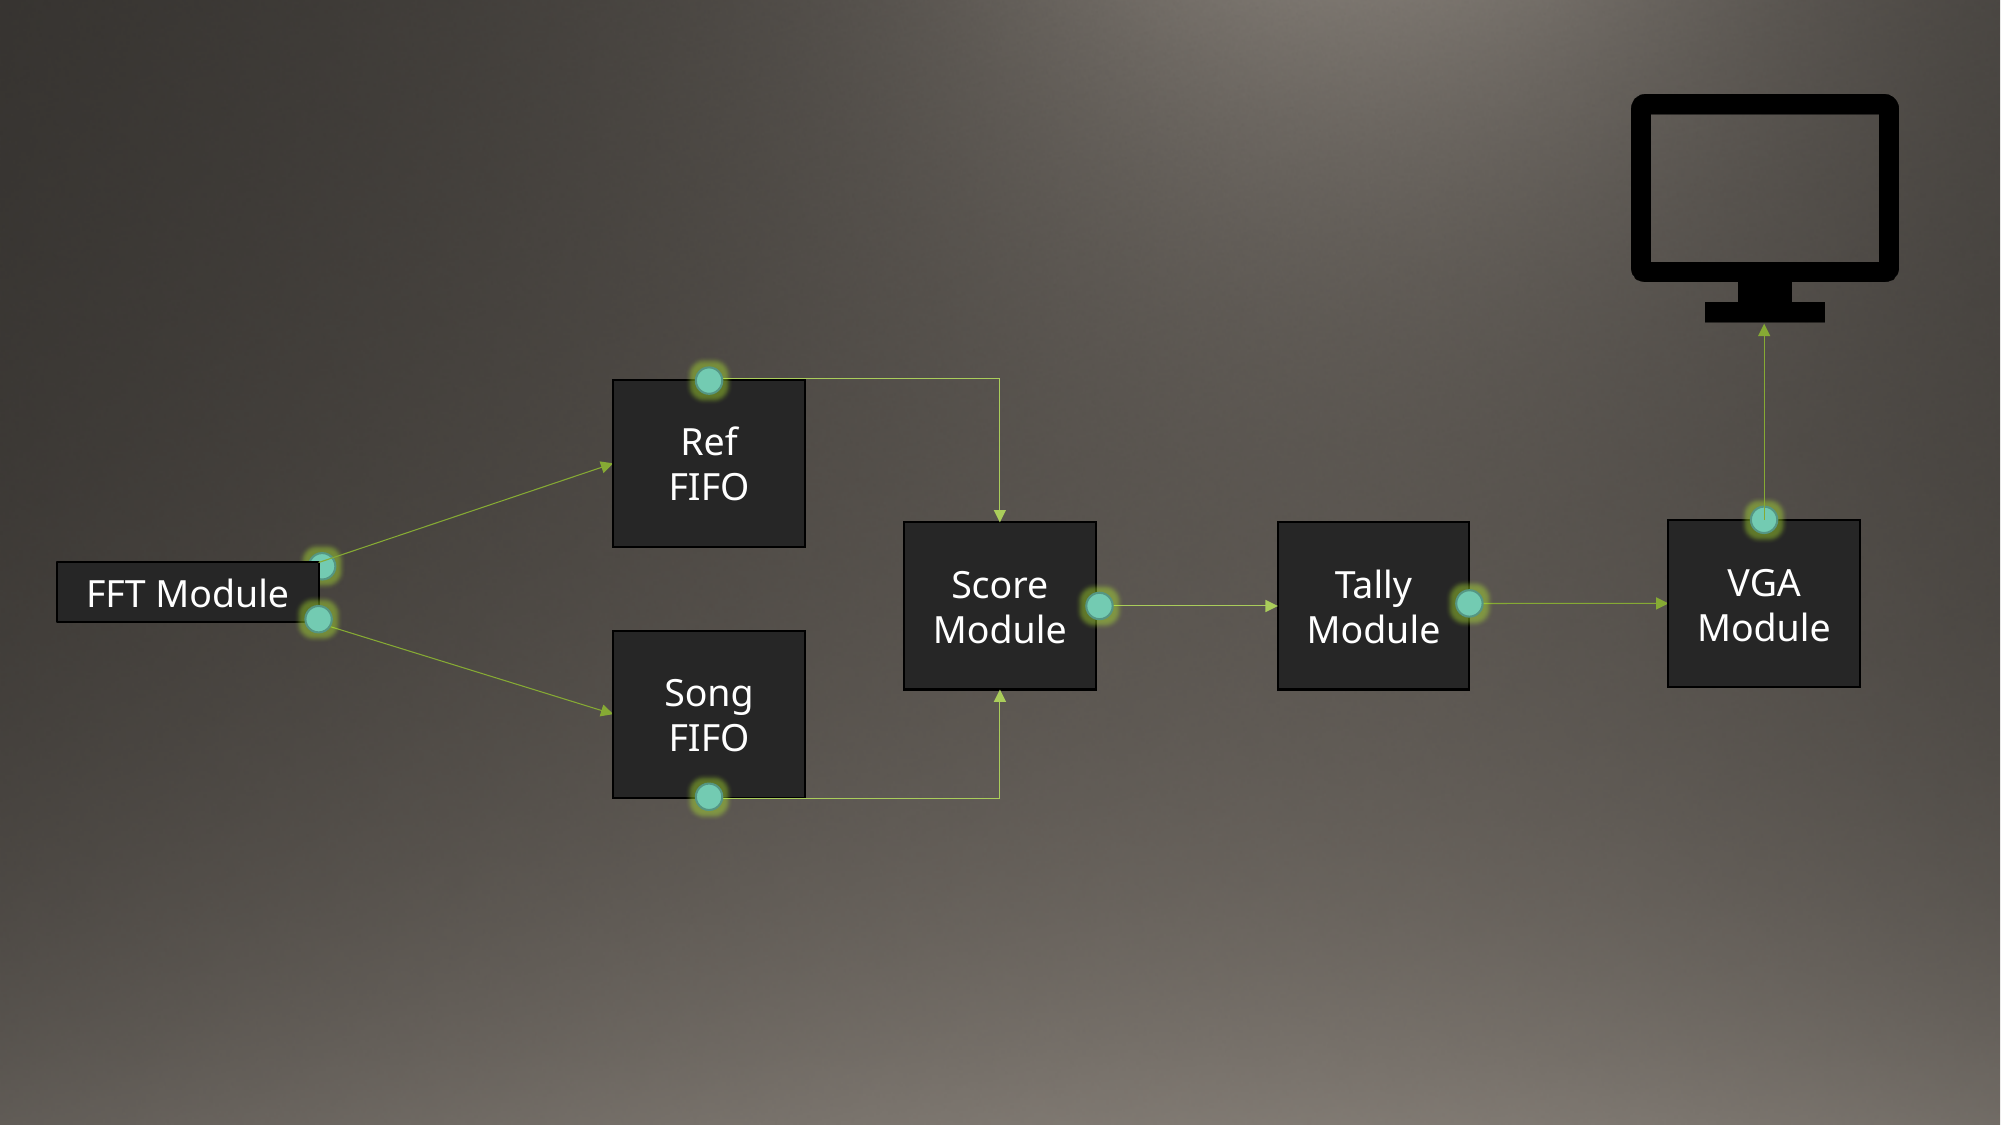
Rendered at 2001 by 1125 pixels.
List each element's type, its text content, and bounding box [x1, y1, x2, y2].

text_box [800, 598, 909, 890]
text_box [1455, 589, 1484, 618]
picture [0, 0, 2001, 1125]
text_box [1749, 505, 1779, 535]
text_box [308, 552, 318, 562]
text_box [304, 604, 333, 634]
text_box Score Module [903, 521, 1097, 691]
text_box Ref FIFO [612, 379, 783, 548]
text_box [318, 623, 614, 715]
text_box Tally Module [1277, 521, 1470, 691]
text_box Song FIFO [612, 630, 800, 799]
text_box [694, 782, 724, 812]
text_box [783, 305, 926, 597]
text_box [694, 366, 724, 395]
text_box [319, 563, 337, 581]
text_box [1085, 591, 1114, 621]
text_box FFT Module [56, 562, 319, 623]
text_box VGA Module [1667, 519, 1861, 688]
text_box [318, 463, 614, 563]
